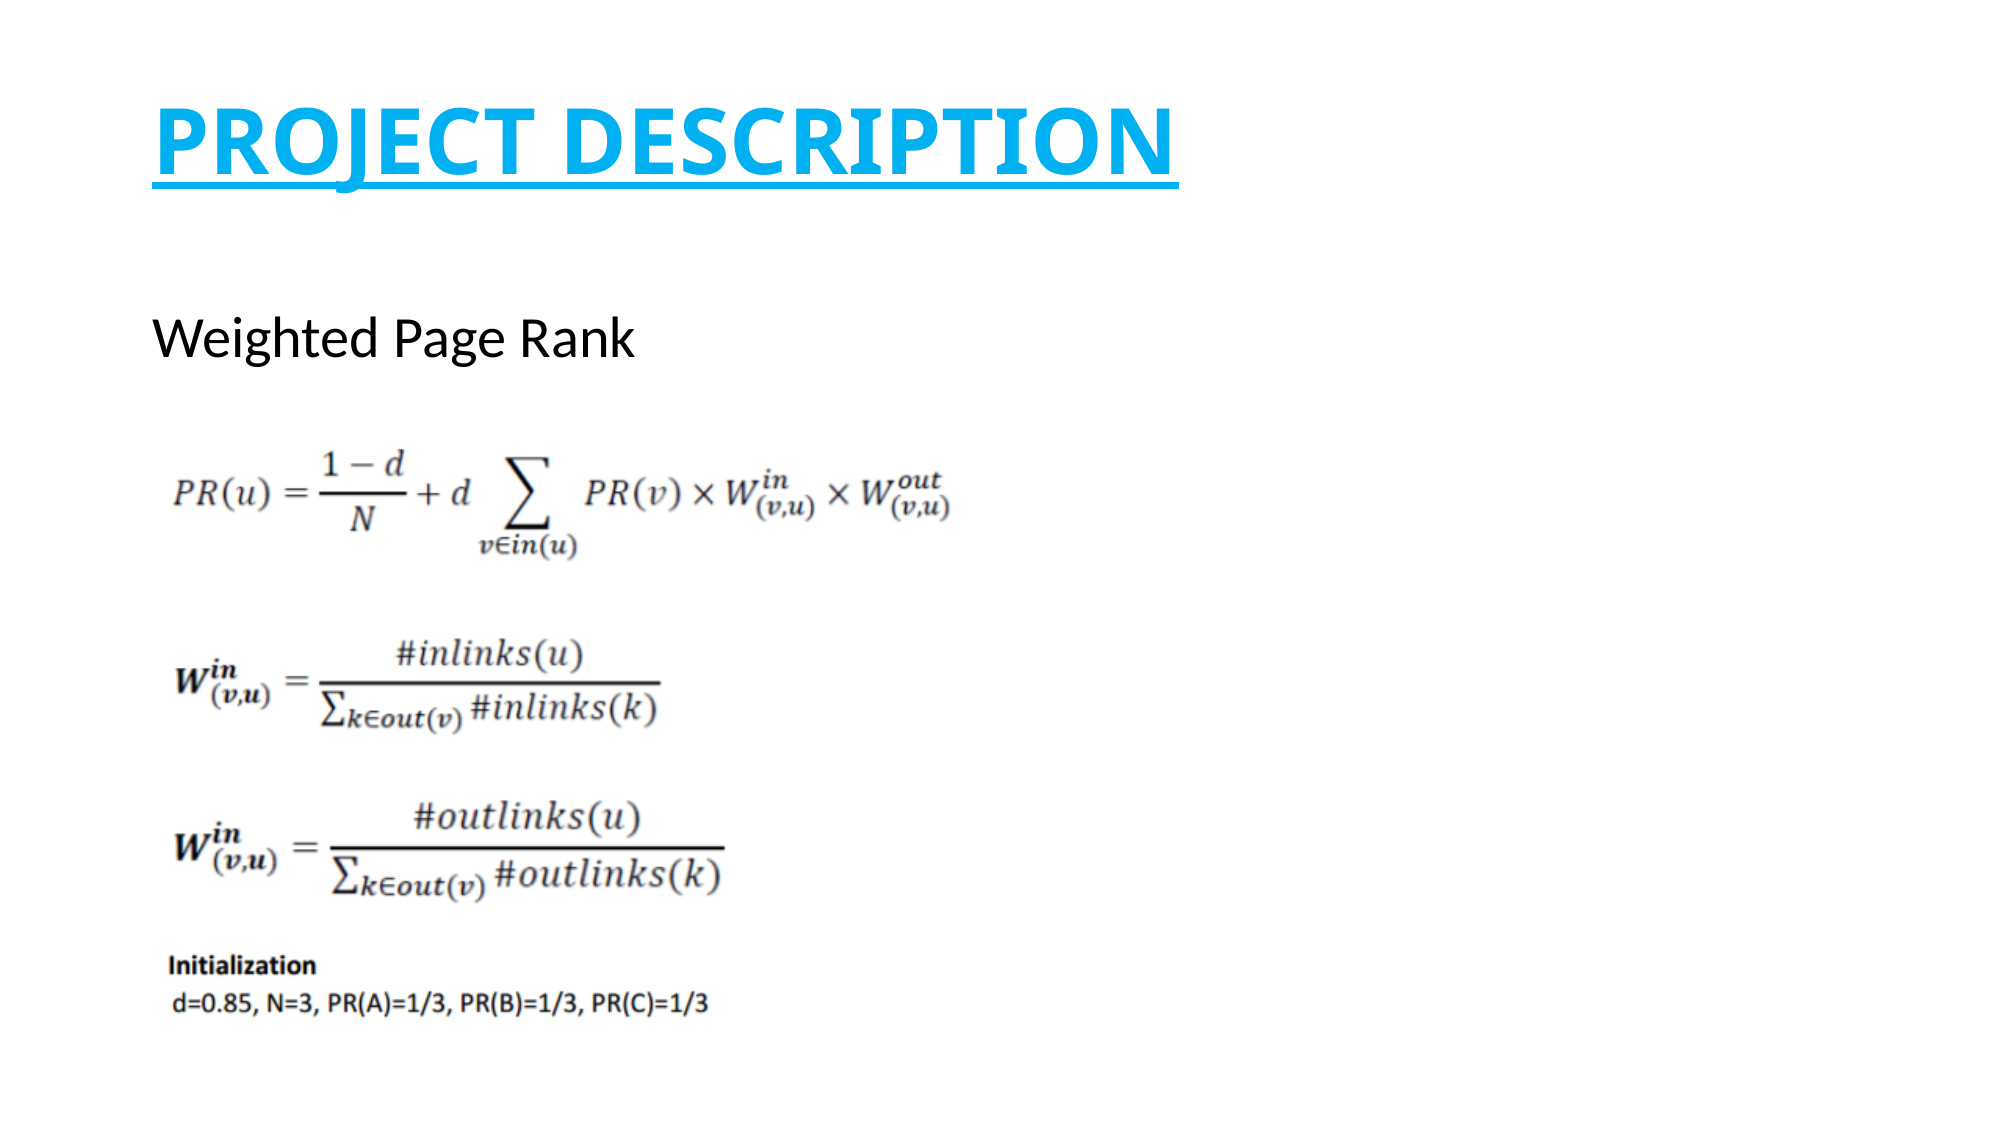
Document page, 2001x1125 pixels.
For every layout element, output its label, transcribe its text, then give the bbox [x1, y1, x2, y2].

picture [155, 935, 731, 1053]
picture [155, 612, 691, 769]
title PROJECT DESCRIPTION [137, 59, 1863, 231]
list Weighted Page Rank [137, 299, 1863, 1014]
picture [152, 429, 974, 575]
picture [138, 777, 767, 924]
